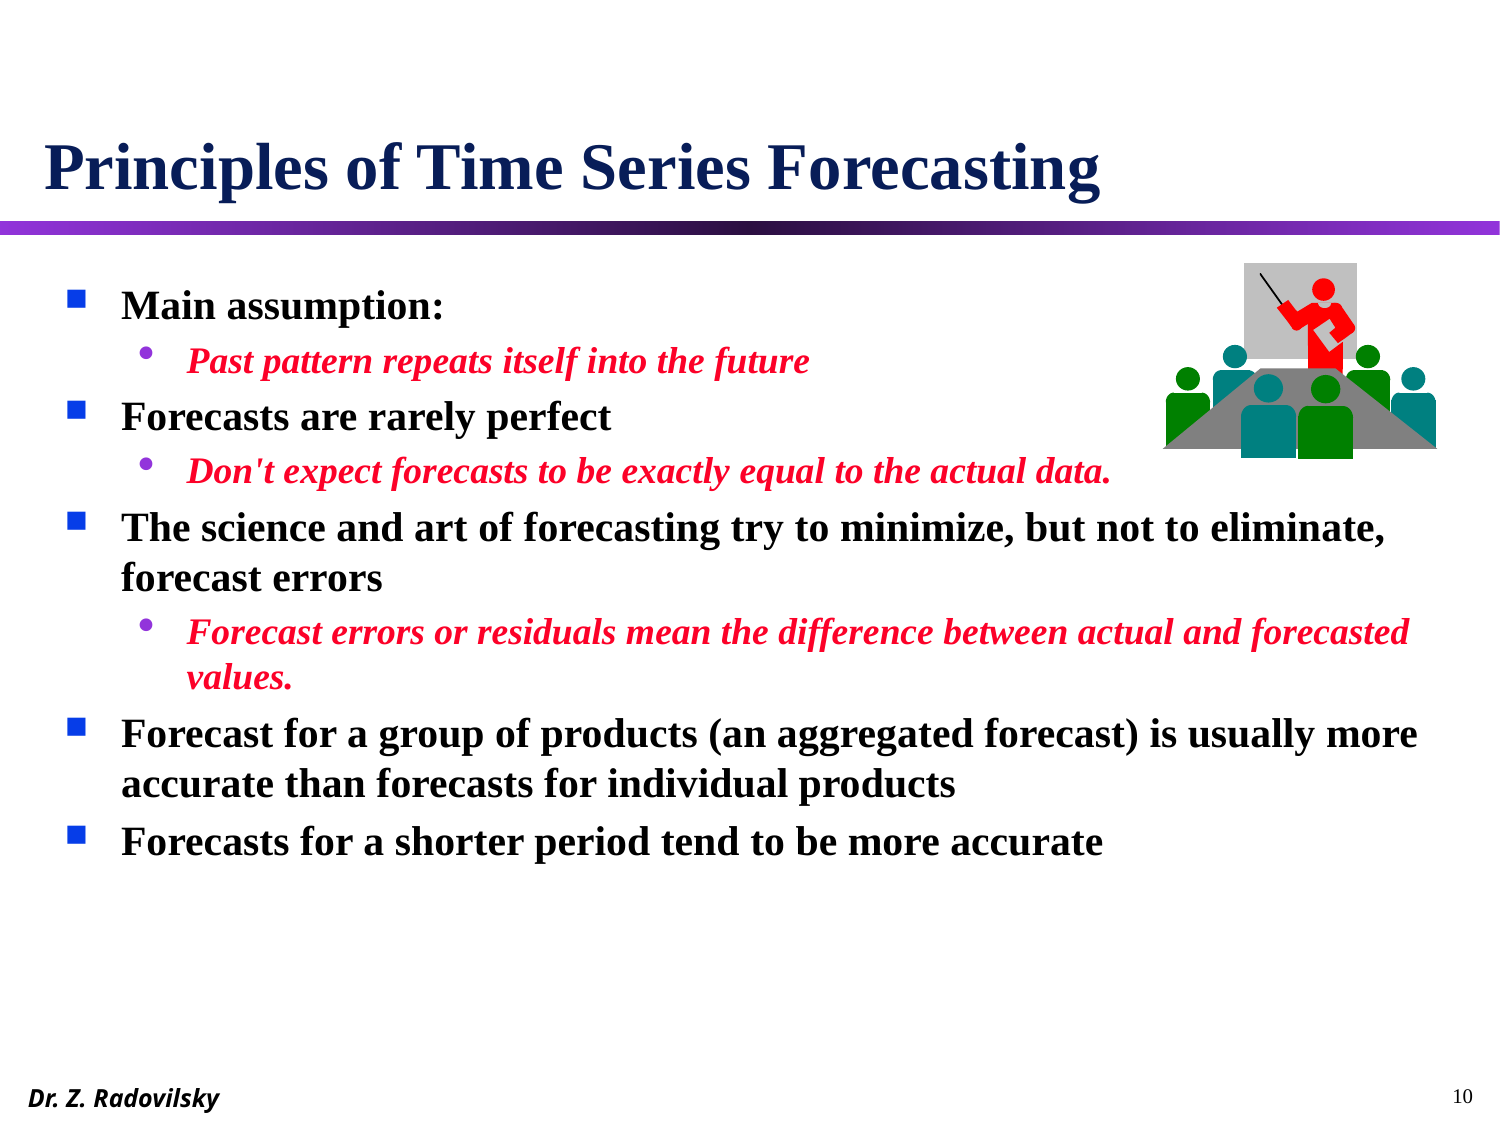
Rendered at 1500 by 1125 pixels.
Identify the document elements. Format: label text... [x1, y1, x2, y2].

picture [1162, 262, 1438, 459]
list Main assumption: Past pattern repeats itself into the future Forecasts are rarely perfect Don't expect forecasts to be exactly equal to the actual data. The science and art of forecasting try to minimize, but not to eliminate, forecast errors Forecast errors or residuals mean the difference between actual and forecasted values. Forecast for a group of products (an aggregated forecast) is usually more accurate than forecasts for individual products Forecasts for a shorter period tend to be more accurate [50, 212, 1463, 1000]
title Principles of Time Series Forecasting [29, 24, 1471, 211]
